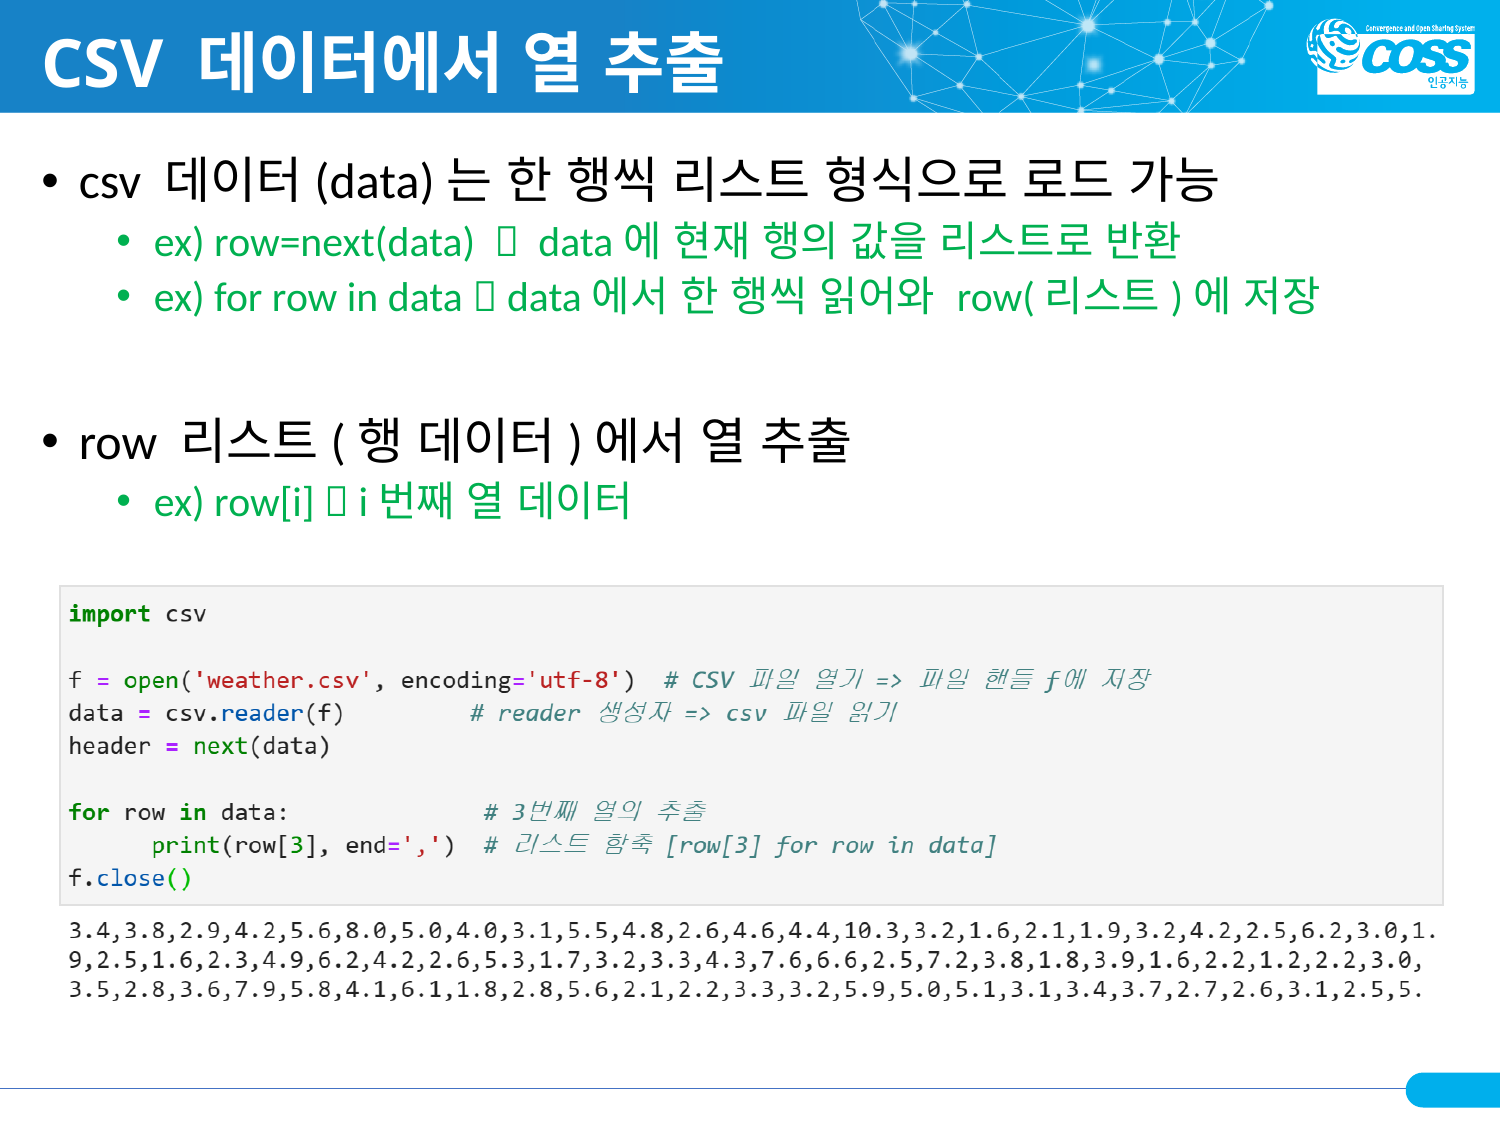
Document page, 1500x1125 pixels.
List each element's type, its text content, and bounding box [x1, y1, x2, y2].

picture [49, 577, 1451, 1001]
picture [879, 0, 888, 9]
title CSV 데이터에서 열 추출 [26, 16, 1307, 117]
picture [1265, 0, 1273, 10]
picture [964, 0, 971, 7]
picture [0, 0, 732, 113]
list csv 데이터(data)는 한 행씩 리스트 형식으로 로드 가능 ex) row=next(data)  data에 현재 행의 값을 리스트로 반환 ex) for row in data  data에서 한 행씩 읽어와 row(리스트)에 저장 row 리스트(행 데이터)에서 열 추출 ex) row[i]  i번째 열 데이터 [26, 148, 1475, 1049]
